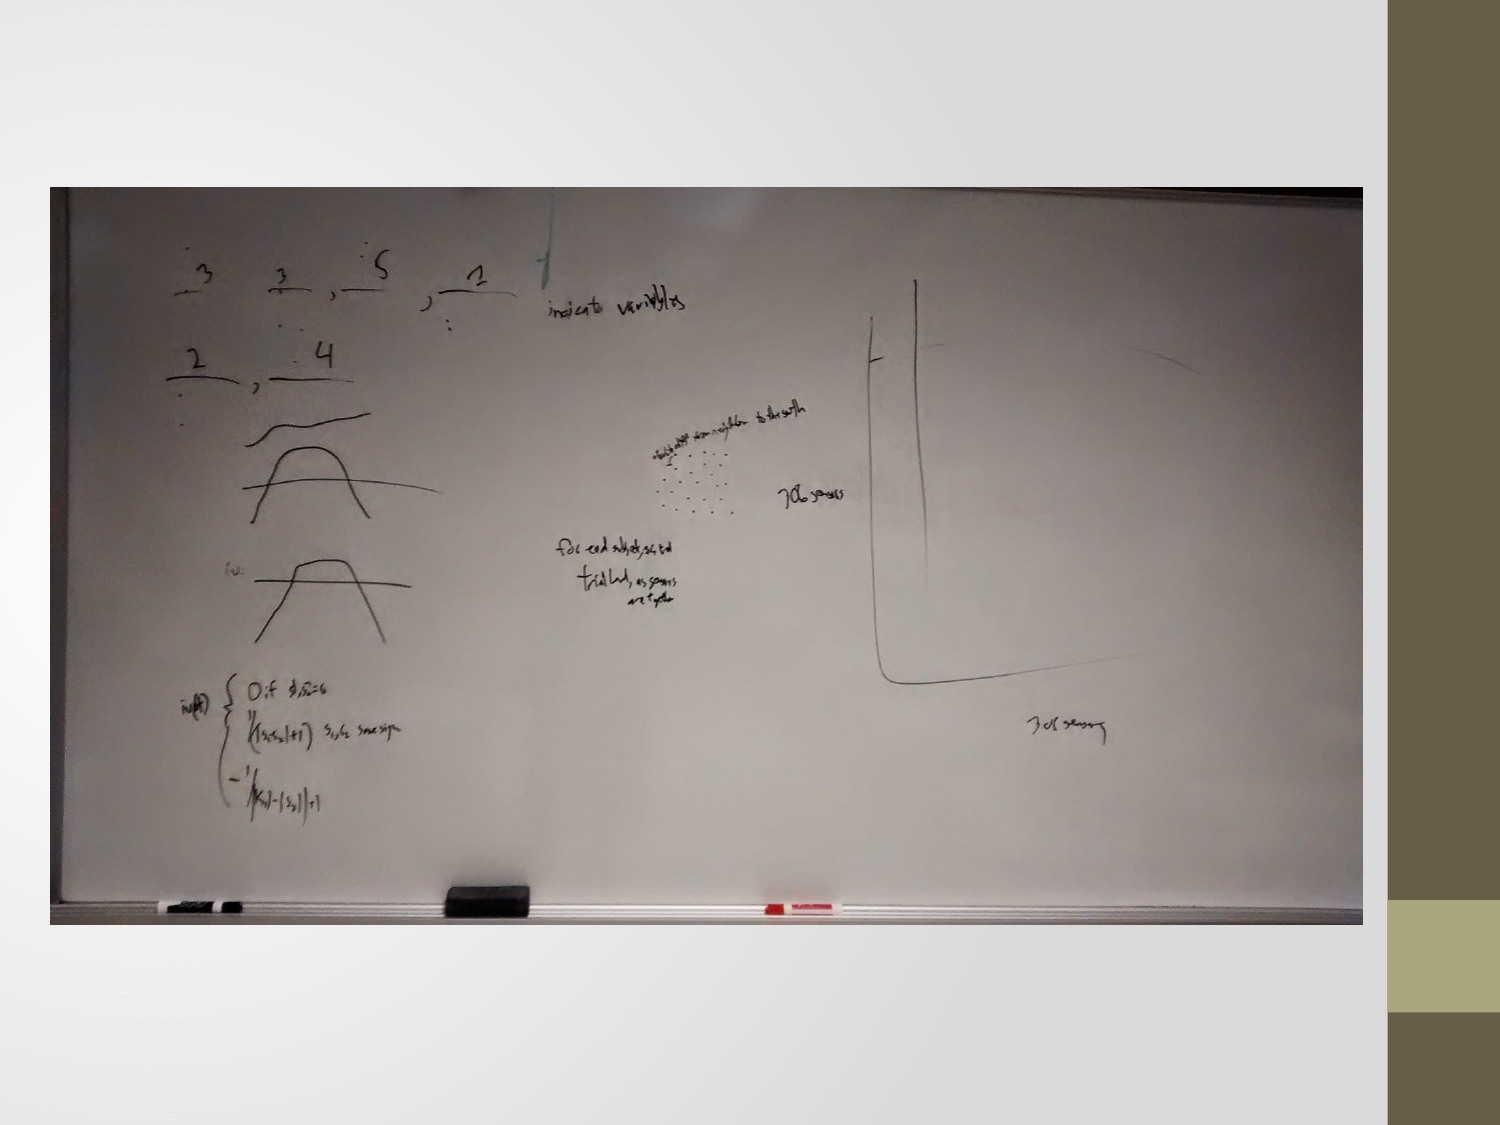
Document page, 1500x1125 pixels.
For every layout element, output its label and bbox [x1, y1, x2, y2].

picture [49, 186, 1364, 926]
